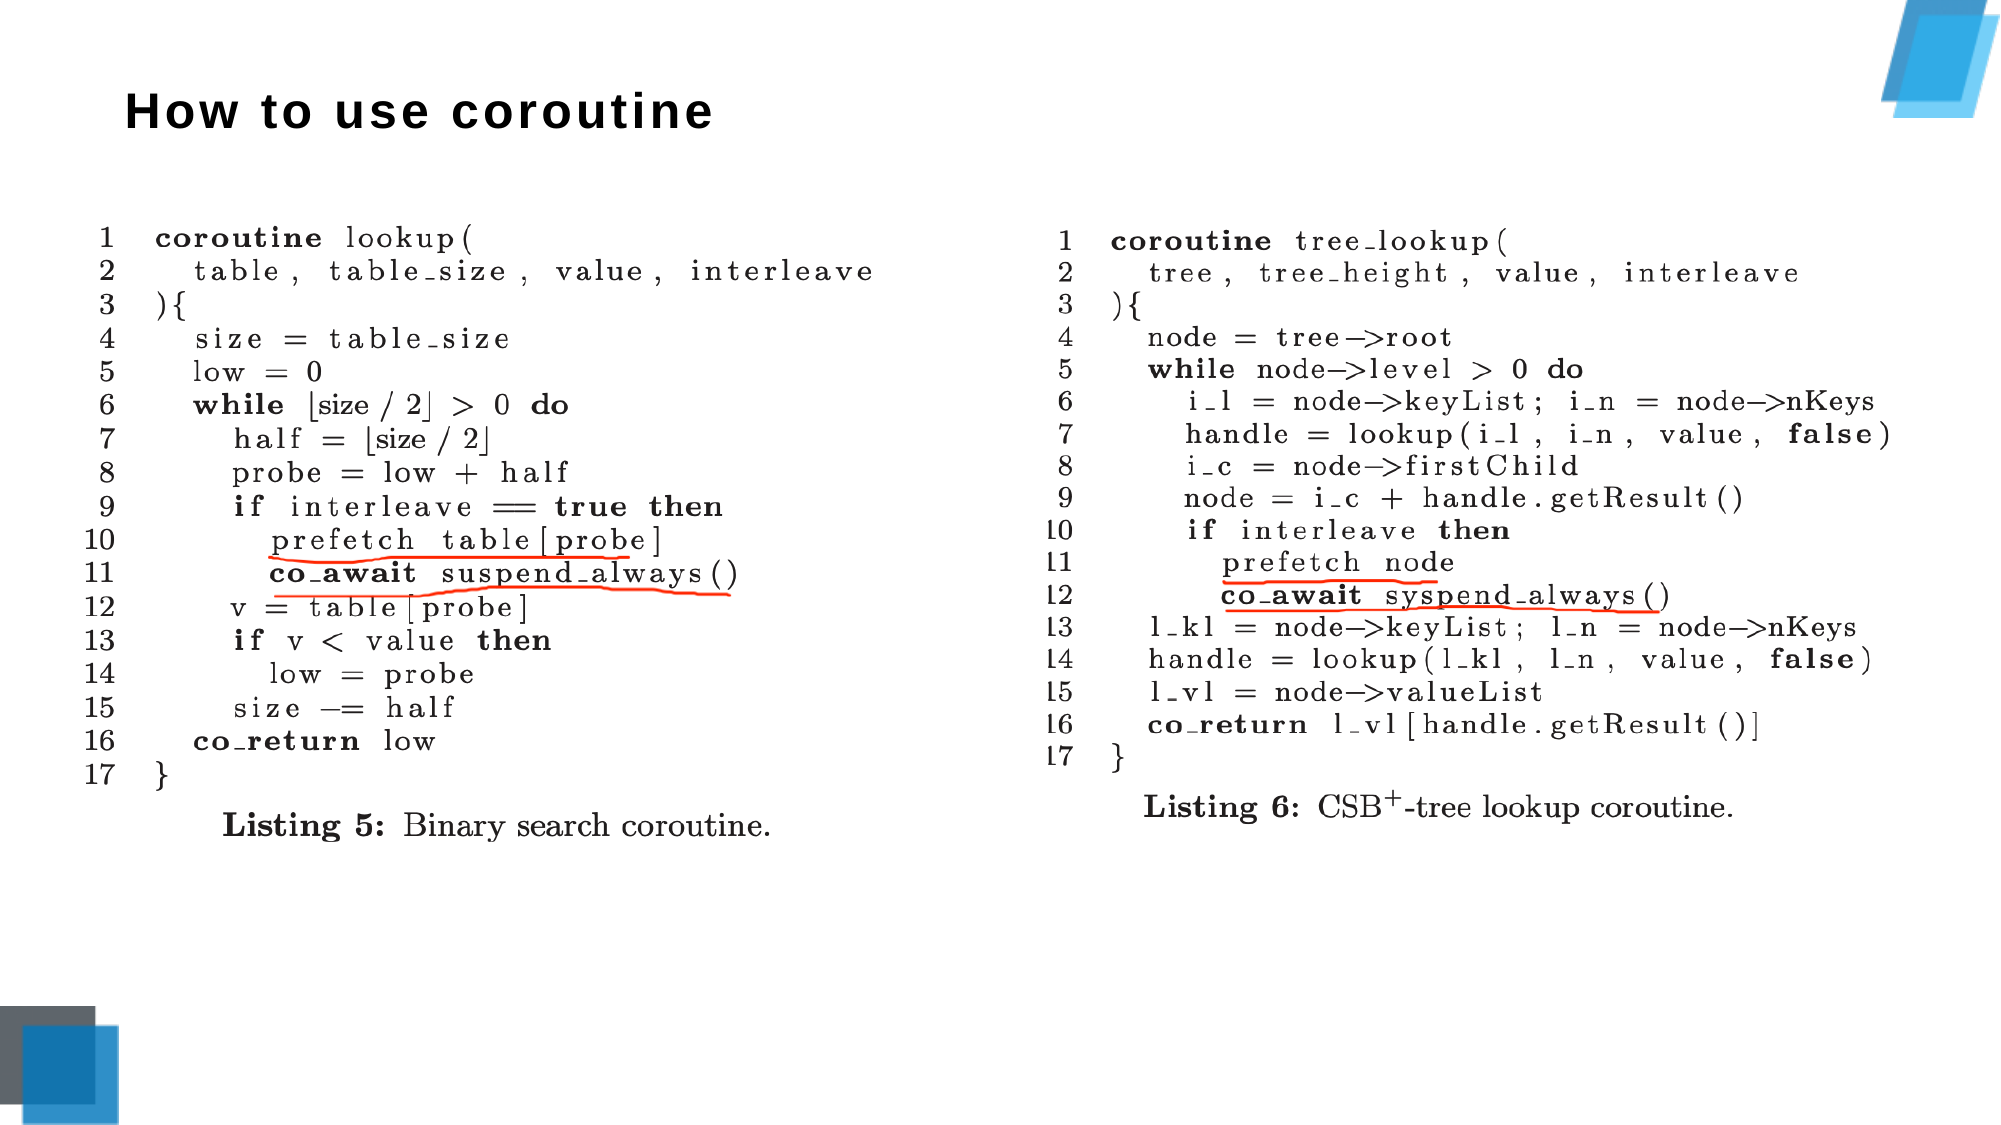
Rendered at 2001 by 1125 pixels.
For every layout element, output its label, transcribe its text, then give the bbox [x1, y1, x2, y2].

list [81, 220, 932, 842]
picture [1048, 220, 1899, 825]
picture [1881, 0, 2000, 118]
title How to use coroutine [109, 72, 1891, 146]
picture [0, 1006, 119, 1125]
